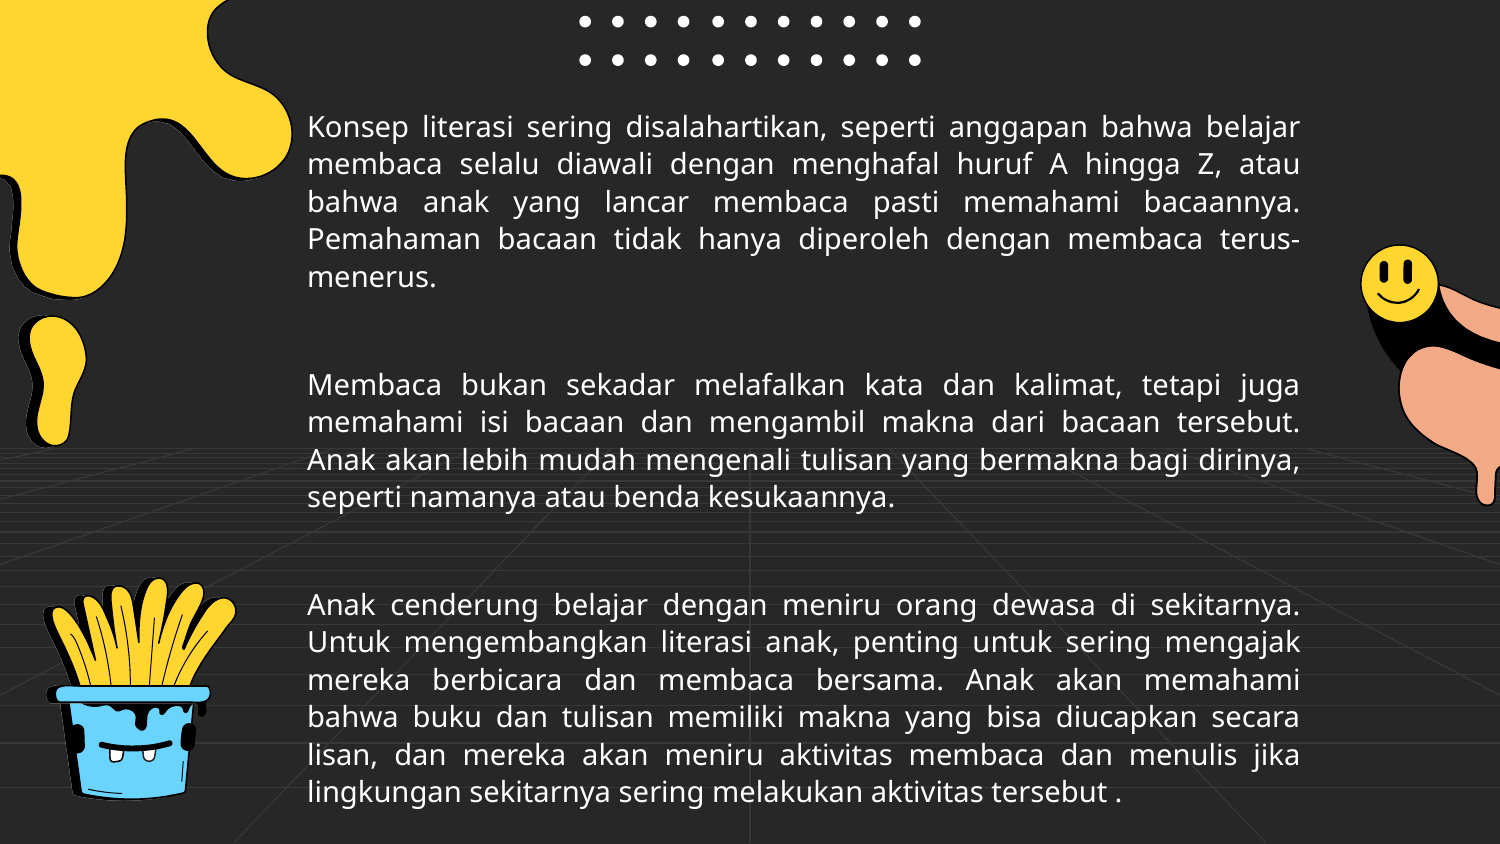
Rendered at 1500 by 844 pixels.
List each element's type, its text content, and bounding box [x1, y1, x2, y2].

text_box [1359, 244, 1500, 529]
subtitle Konsep literasi sering disalahartikan, seperti anggapan bahwa belajar membaca selalu diawali dengan menghafal huruf A hingga Z, atau bahwa anak yang lancar membaca pasti memahami bacaannya. Pemahaman bacaan tidak hanya diperoleh dengan membaca terus-menerus. Membaca bukan sekadar melafalkan kata dan kalimat, tetapi juga memahami isi bacaan dan mengambil makna dari bacaan tersebut. Anak akan lebih mudah mengenali tulisan yang bermakna bagi dirinya, seperti namanya atau benda kesukaannya. Anak cenderung belajar dengan meniru orang dewasa di sekitarnya. Untuk mengembangkan literasi anak, penting untuk sering mengajak mereka berbicara dan membaca bersama. Anak akan memahami bahwa buku dan tulisan memiliki makna yang bisa diucapkan secara lisan, dan mereka akan meniru aktivitas membaca dan menulis jika lingkungan sekitarnya sering melakukan aktivitas tersebut . [217, 158, 1317, 756]
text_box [51, 577, 237, 800]
